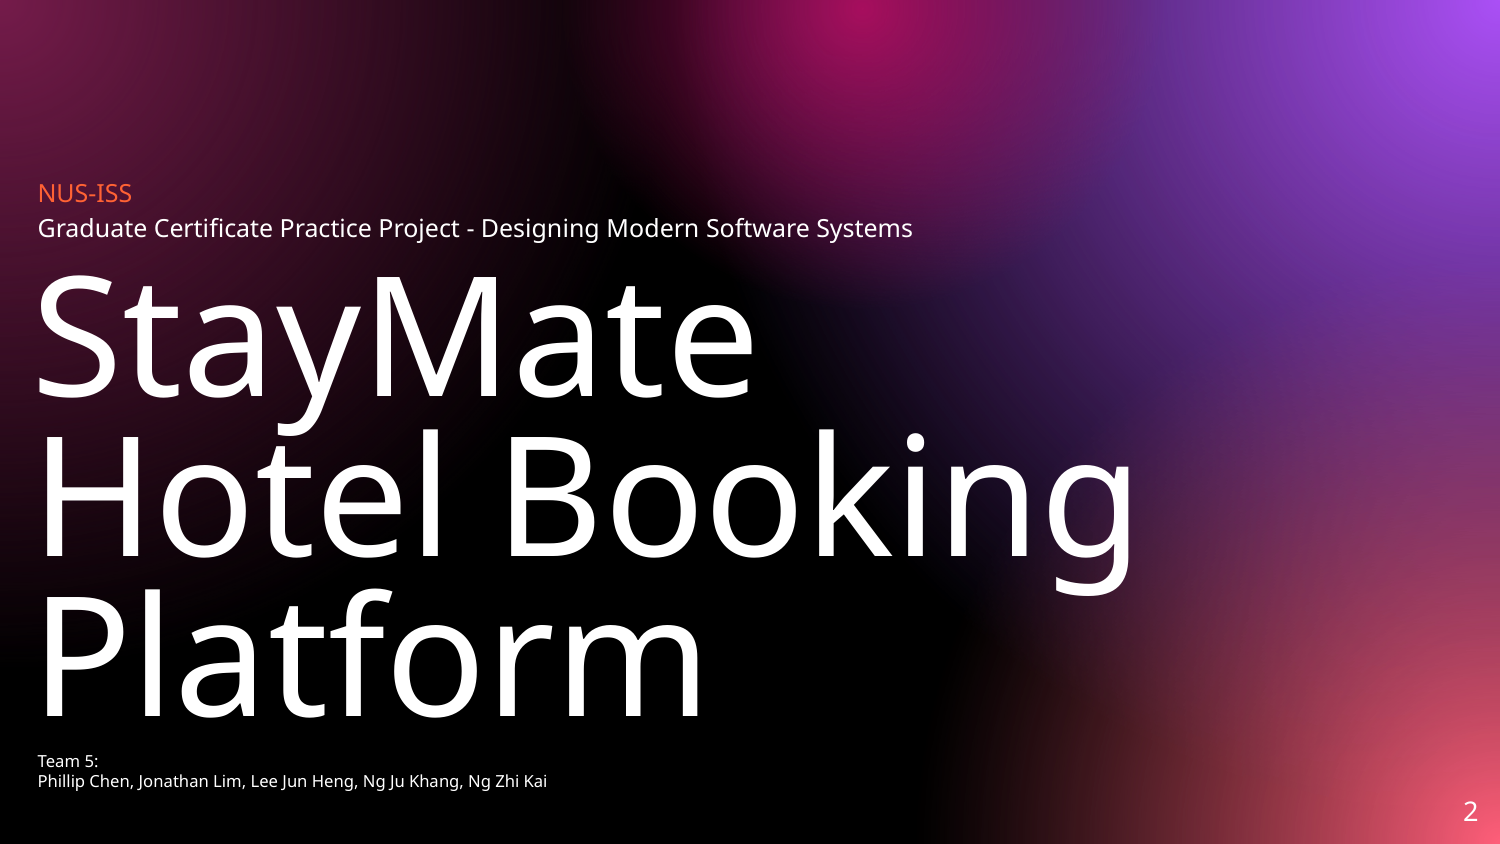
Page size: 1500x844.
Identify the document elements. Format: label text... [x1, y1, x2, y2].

subtitle NUS-ISS [37, 177, 483, 667]
title StayMate Hotel Booking Platform [965, 253, 1390, 491]
slide_number ‹#› [1403, 779, 1494, 844]
picture [0, 0, 1500, 844]
subtitle Graduate Certificate Practice Project - Designing Modern Software Systems [37, 212, 965, 703]
title StayMate Hotel Booking Platform [31, 253, 37, 491]
title Team 5: Phillip Chen, Jonathan Lim, Lee Jun Heng, Ng Ju Khang, Ng Zhi Kai [37, 751, 1237, 818]
